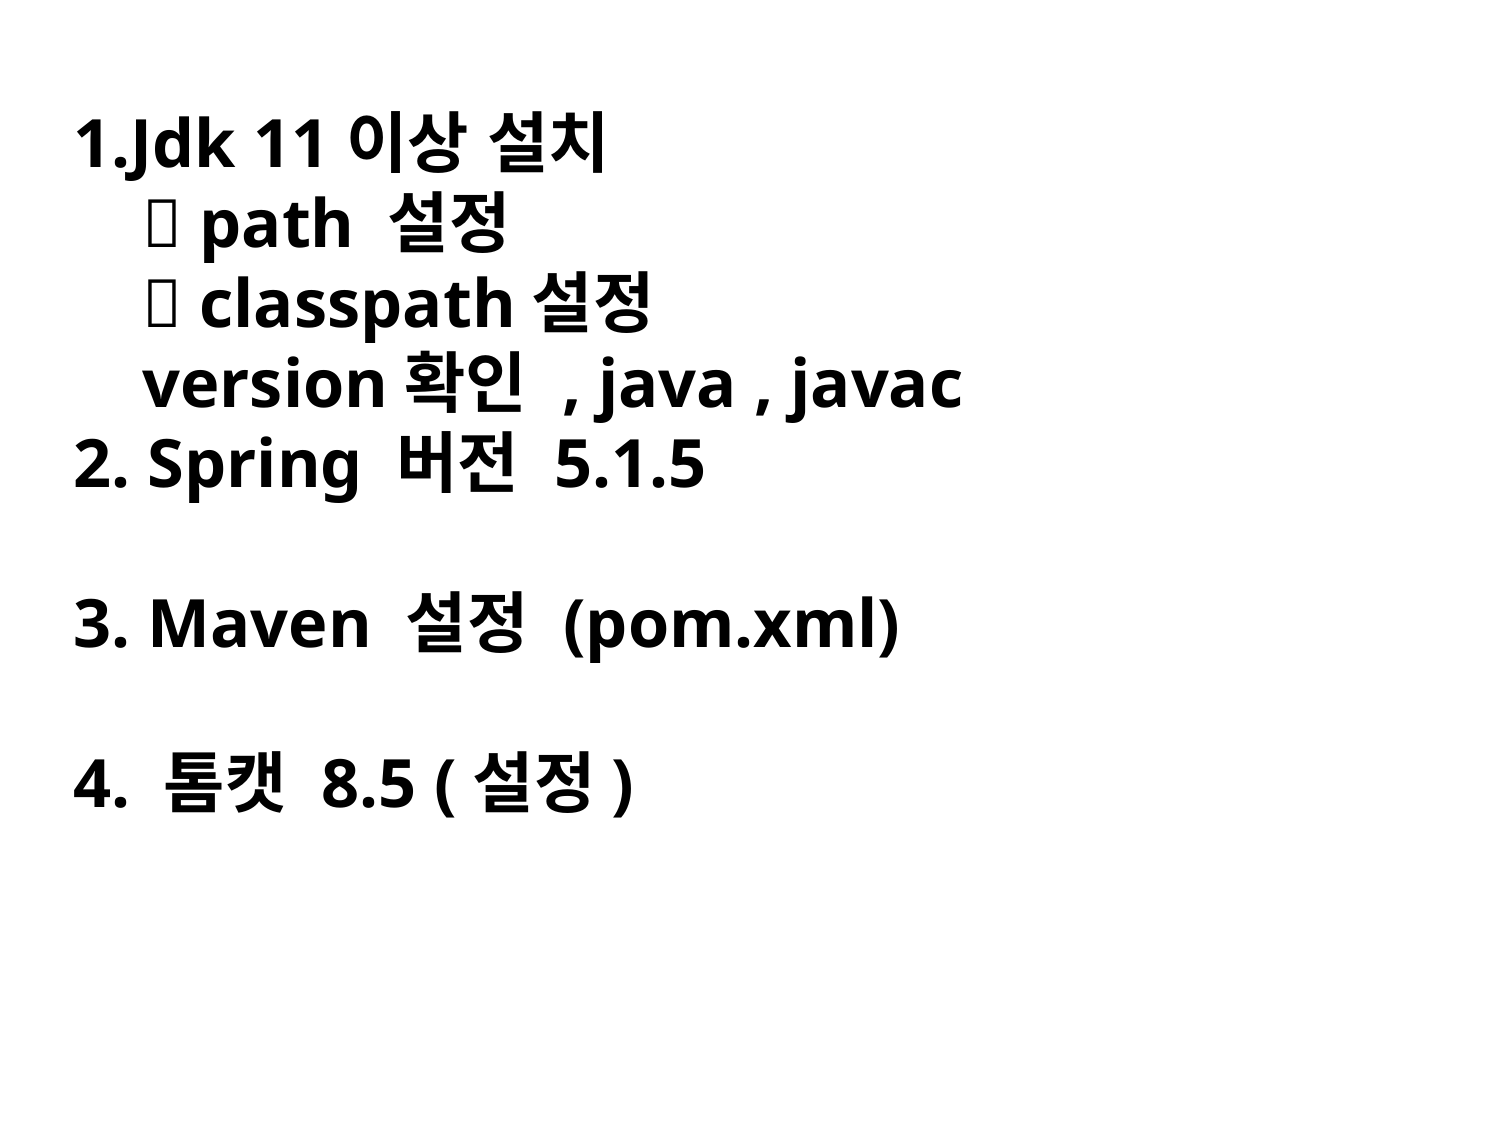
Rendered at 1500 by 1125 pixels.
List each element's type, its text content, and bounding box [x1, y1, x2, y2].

text_box Jdk 11이상 설치  path 설정  classpath설정 version확인 , java , javac 2. Spring 버전 5.1.5 3. Maven 설정 (pom.xml) 4. 톰캣 8.5 (설정) [58, 93, 1430, 829]
